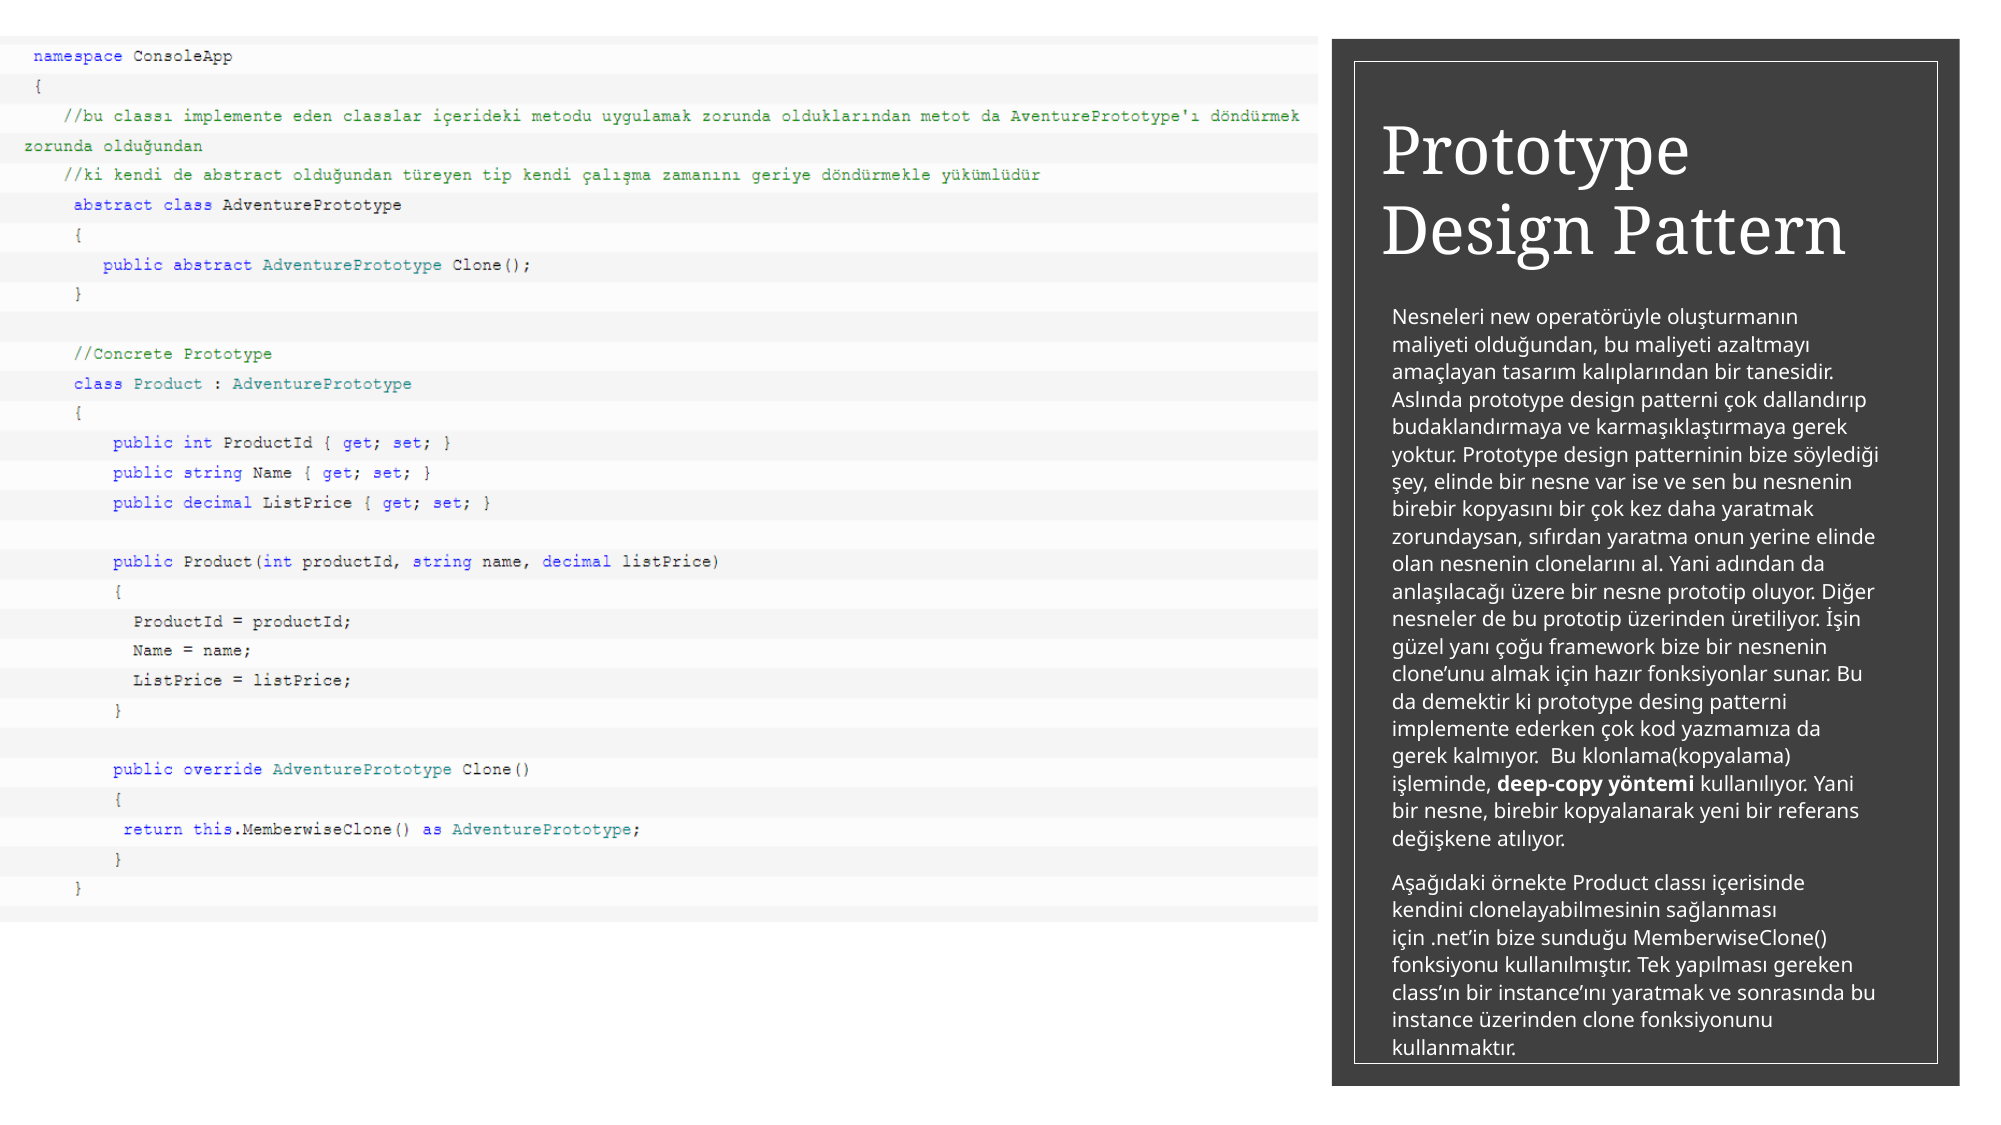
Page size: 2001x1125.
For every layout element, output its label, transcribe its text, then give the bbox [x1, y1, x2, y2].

list Nesneleri new operatörüyle oluşturmanın maliyeti olduğundan, bu maliyeti azaltmayı amaçlayan tasarım kalıplarından bir tanesidir. Aslında prototype design patterni çok dallandırıp budaklandırmaya ve karmaşıklaştırmaya gerek yoktur. Prototype design patterninin bize söylediği şey, elinde bir nesne var ise ve sen bu nesnenin birebir kopyasını bir çok kez daha yaratmak zorundaysan, sıfırdan yaratma onun yerine elinde olan nesnenin clonelarını al. Yani adından da anlaşılacağı üzere bir nesne prototip oluyor. Diğer nesneler de bu prototip üzerinden üretiliyor. İşin güzel yanı çoğu framework bize bir nesnenin clone’unu almak için hazır fonksiyonlar sunar. Bu da demektir ki prototype desing patterni implemente ederken çok kod yazmamıza da gerek kalmıyor. Bu klonlama(kopyalama) işleminde, deep-copy yöntemi kullanılıyor. Yani bir nesne, birebir kopyalanarak yeni bir referans değişkene atılıyor. Aşağıdaki örnekte Product classı içerisinde kendini clonelayabilmesinin sağlanması için .net’in bize sunduğu MemberwiseClone() fonksiyonu kullanılmıştır. Tek yapılması gereken class’ın bir instance’ını yaratmak ve sonrasında bu instance üzerinden clone fonksiyonunu kullanmaktır. [1376, 293, 1896, 1011]
title Prototype Design Pattern [1366, 86, 1907, 276]
picture [0, 36, 1318, 922]
